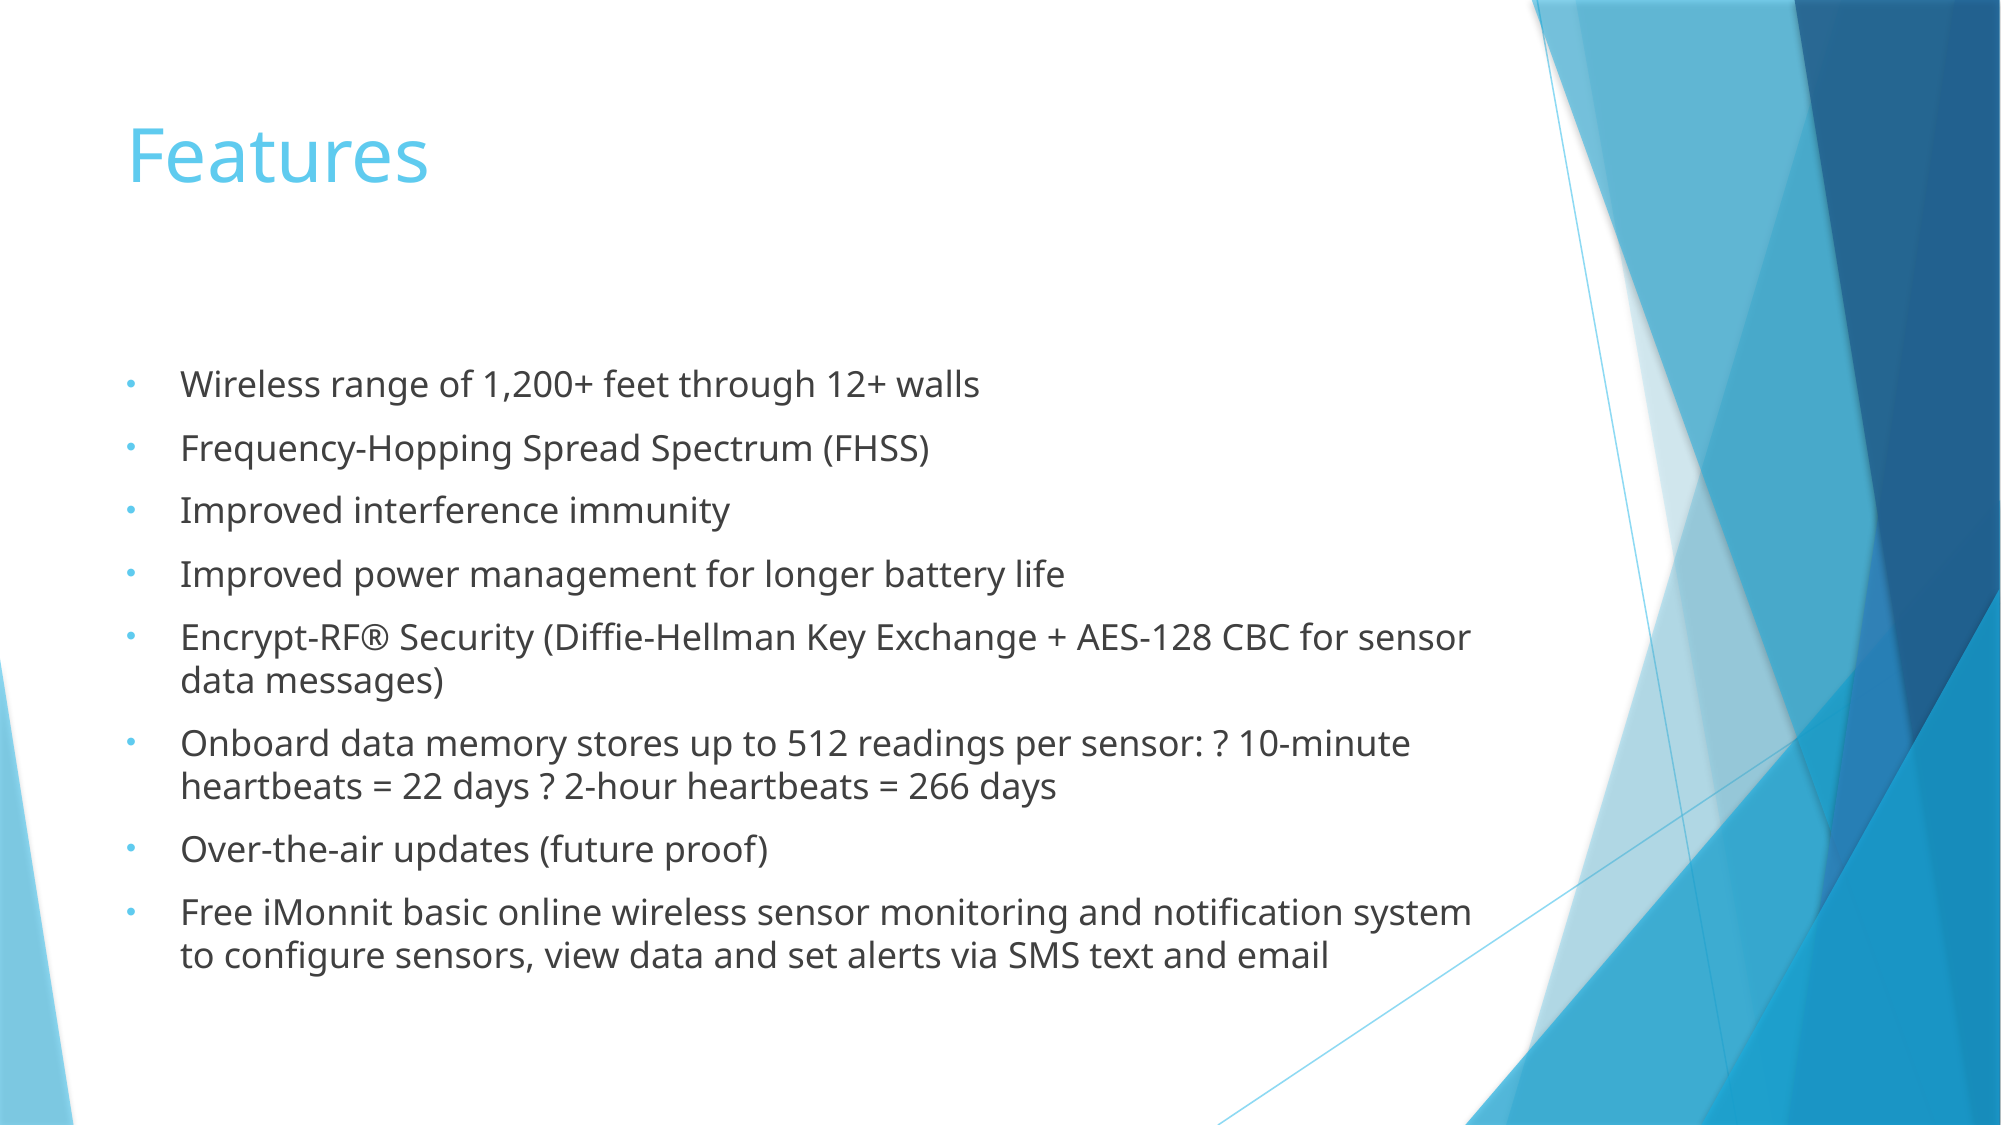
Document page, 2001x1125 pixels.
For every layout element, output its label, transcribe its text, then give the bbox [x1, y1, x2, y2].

list Wireless range of 1,200+ feet through 12+ walls Frequency-Hopping Spread Spectrum (FHSS) Improved interference immunity Improved power management for longer battery life Encrypt-RF® Security (Diffie-Hellman Key Exchange + AES-128 CBC for sensor data messages) Onboard data memory stores up to 512 readings per sensor: ? 10-minute heartbeats = 22 days ? 2-hour heartbeats = 266 days Over-the-air updates (future proof) Free iMonnit basic online wireless sensor monitoring and notification system to configure sensors, view data and set alerts via SMS text and email [111, 354, 1522, 992]
title Features [111, 99, 1522, 317]
